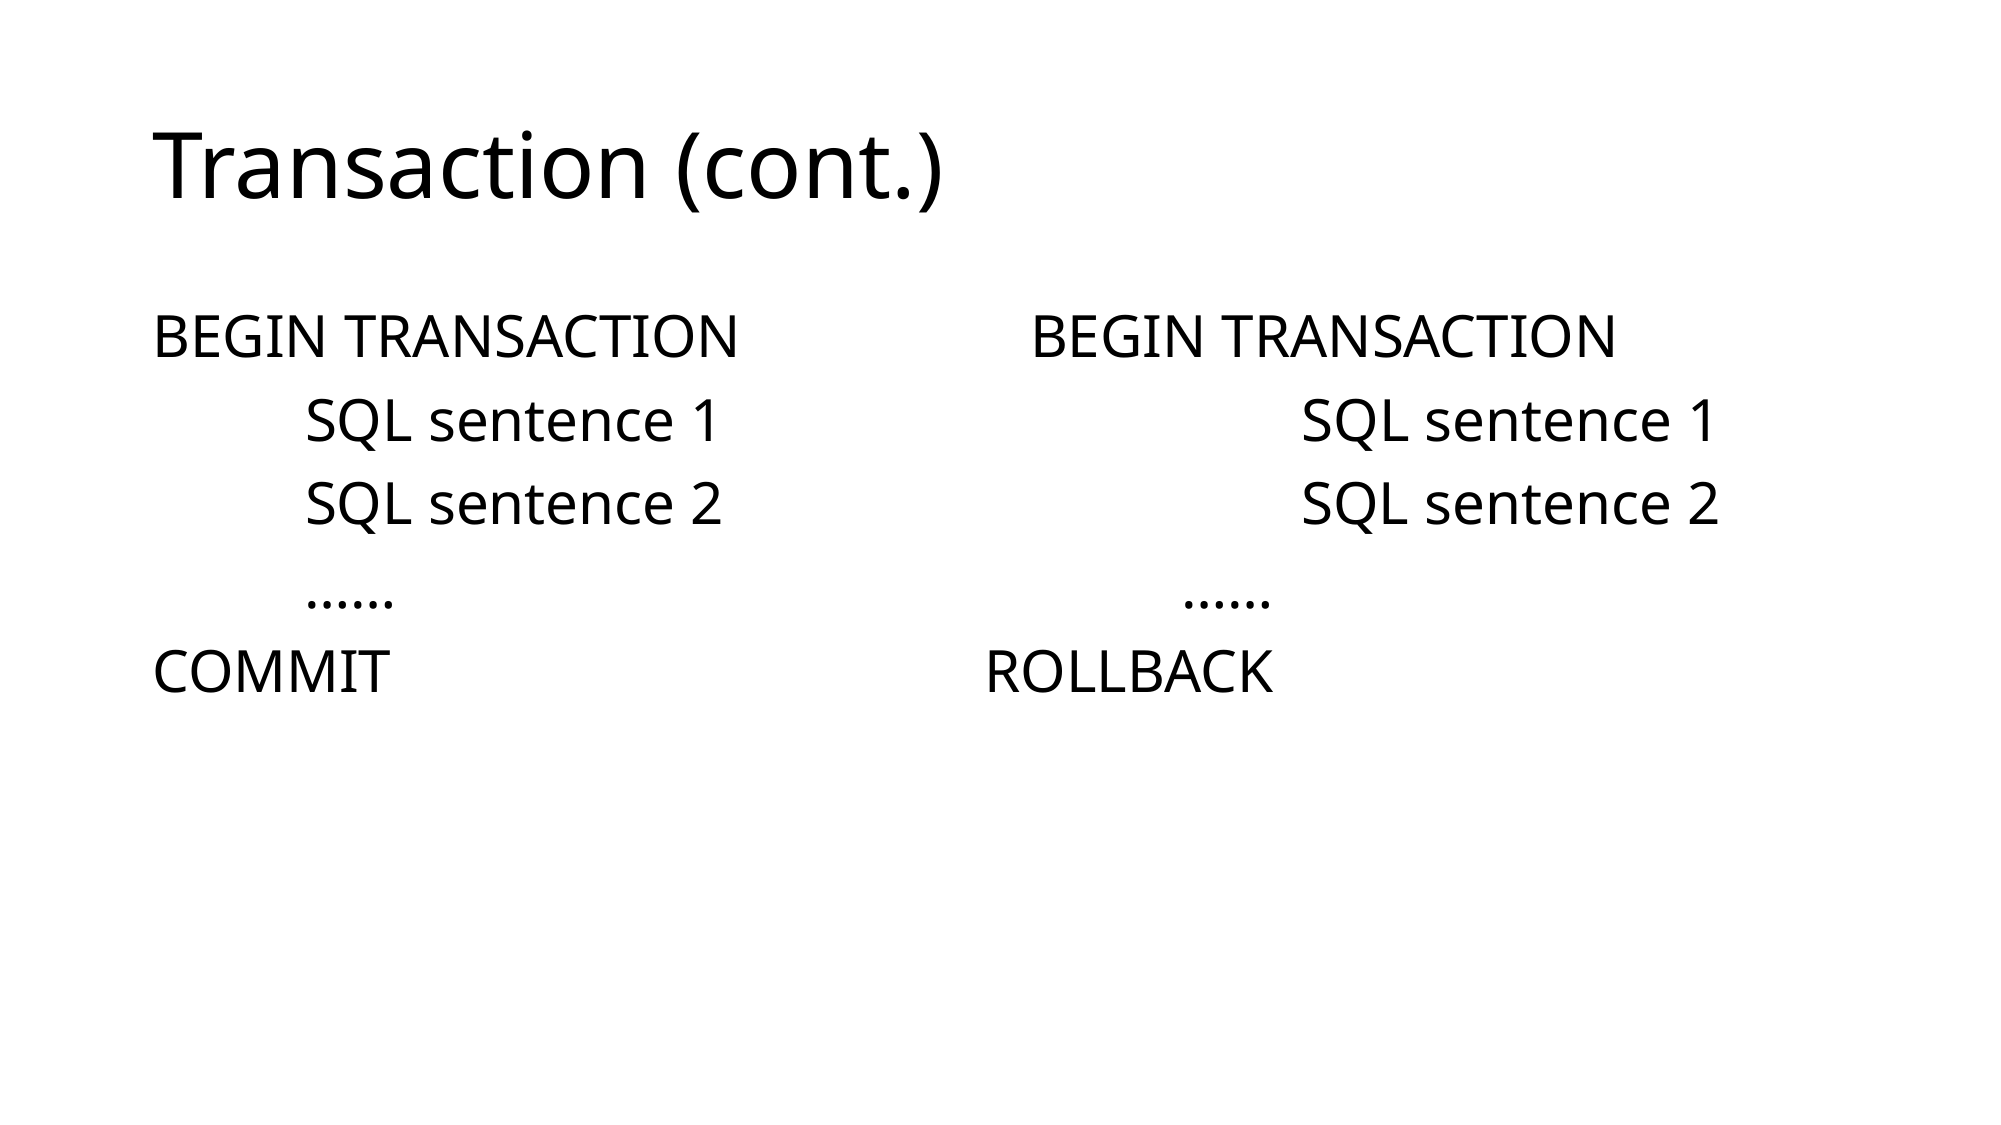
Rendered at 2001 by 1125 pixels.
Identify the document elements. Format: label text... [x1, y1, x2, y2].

title Transaction (cont.) [137, 59, 1863, 278]
list BEGIN TRANSACTION BEGIN TRANSACTION SQL sentence 1 SQL sentence 1 SQL sentence 2 SQL sentence 2 …… …… COMMIT ROLLBACK [137, 299, 1863, 1014]
